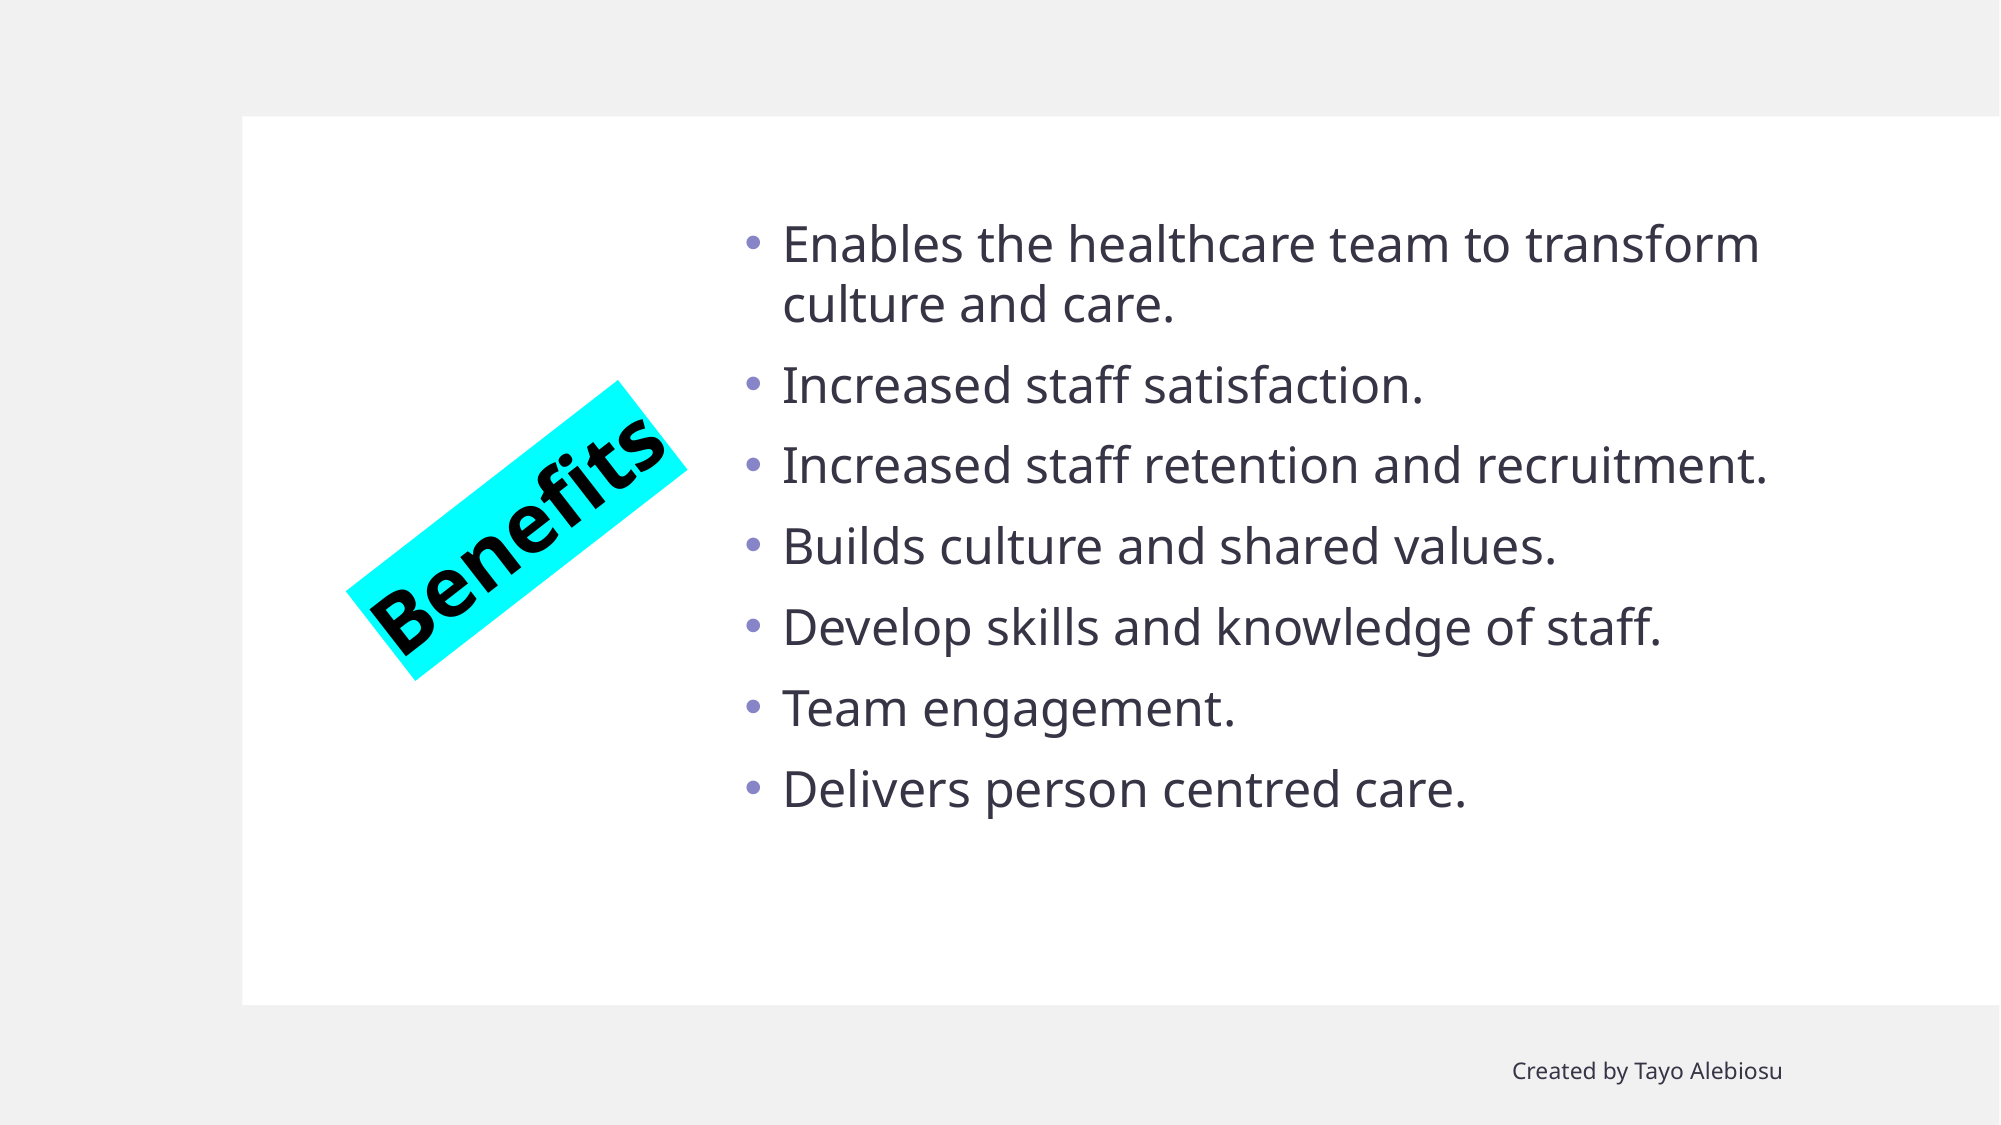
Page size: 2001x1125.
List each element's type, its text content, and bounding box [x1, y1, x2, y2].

footer Created by Tayo Alebiosu [618, 1020, 1799, 1125]
text_box Benefits [333, 364, 707, 690]
list Enables the healthcare team to transform culture and care. Increased staff satisfaction. Increased staff retention and recruitment. Builds culture and shared values. Develop skills and knowledge of staff. Team engagement. Delivers person centred care. [729, 97, 1863, 1014]
